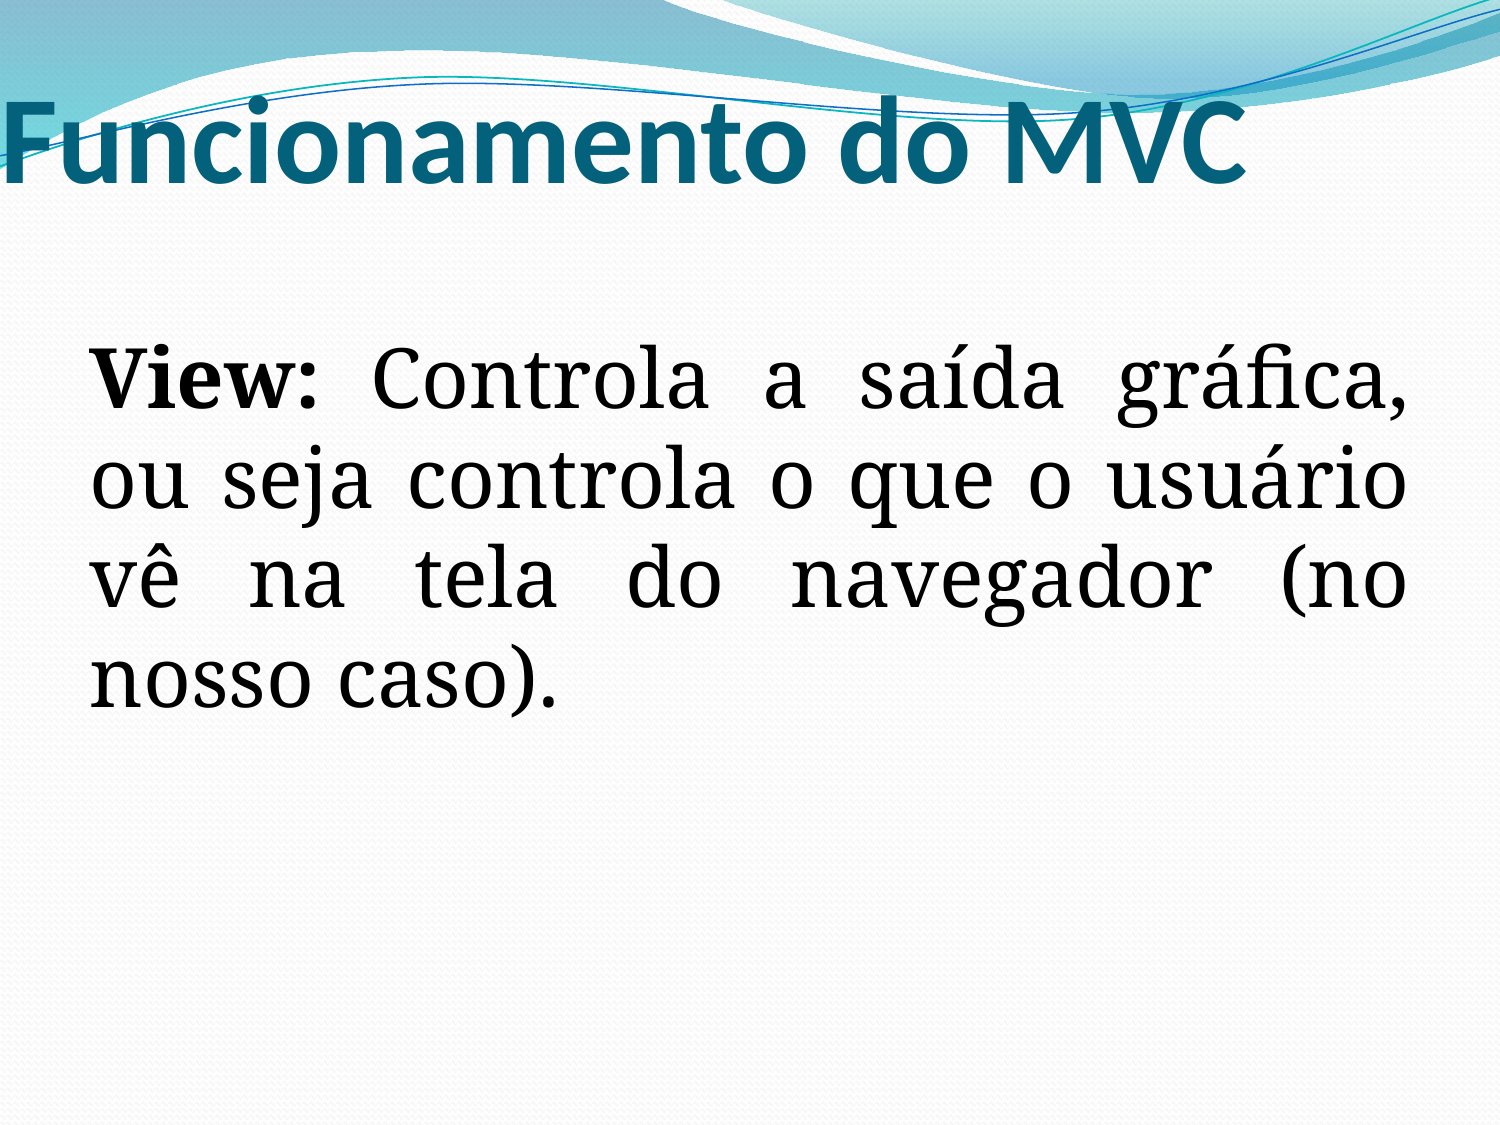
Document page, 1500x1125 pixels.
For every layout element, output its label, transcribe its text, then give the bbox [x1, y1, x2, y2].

list View: Controla a saída gráfica, ou seja controla o que o usuário vê na tela do navegador (no nosso caso). [75, 317, 1425, 1038]
title Funcionamento do MVC [0, 0, 1500, 209]
